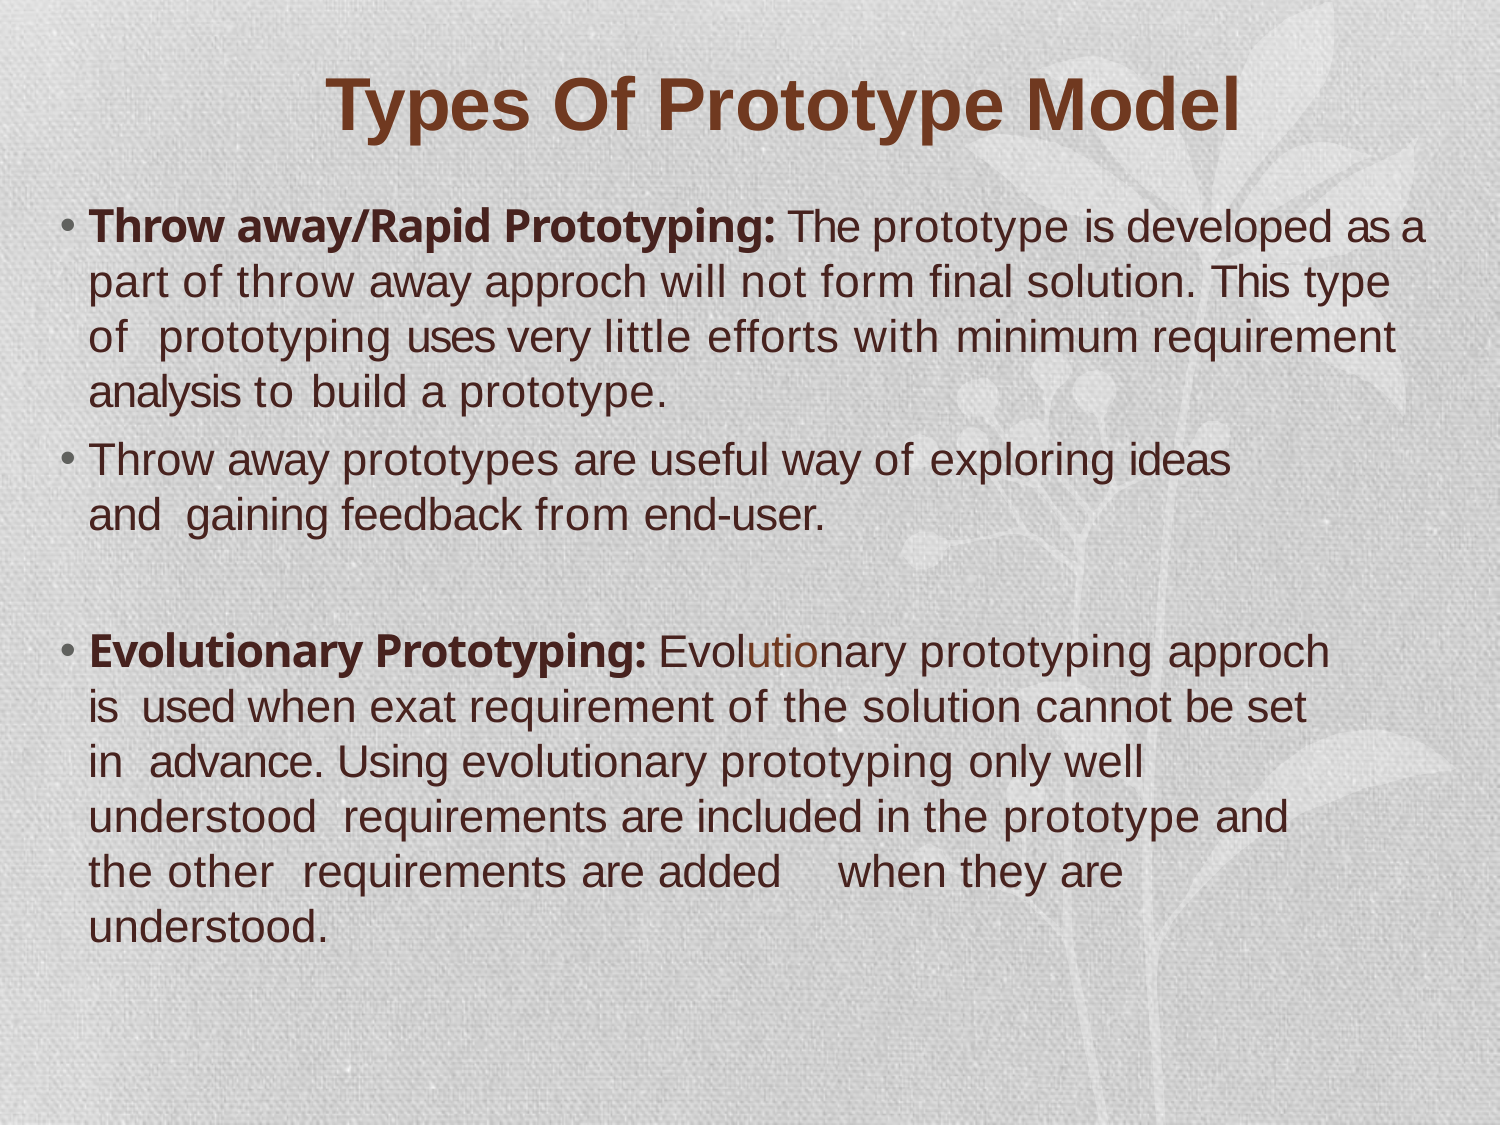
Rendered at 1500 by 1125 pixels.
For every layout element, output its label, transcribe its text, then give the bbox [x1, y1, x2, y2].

text_box Throw away/Rapid Prototyping: The prototype is developed as a part of throw away approch will not form final solution. This type of prototyping uses very little efforts with minimum requirement analysis to build a prototype. Throw away prototypes are useful way of exploring ideas and gaining feedback from end-user. Evolutionary Prototyping: Evolutionary prototyping approch is used when exat requirement of the solution cannot be set in advance. Using evolutionary prototyping only well understood requirements are included in the prototype and the other requirements are added when they are understood. [57, 195, 1435, 952]
title Types Of Prototype Model [323, 53, 1252, 244]
picture [0, 0, 1500, 1125]
